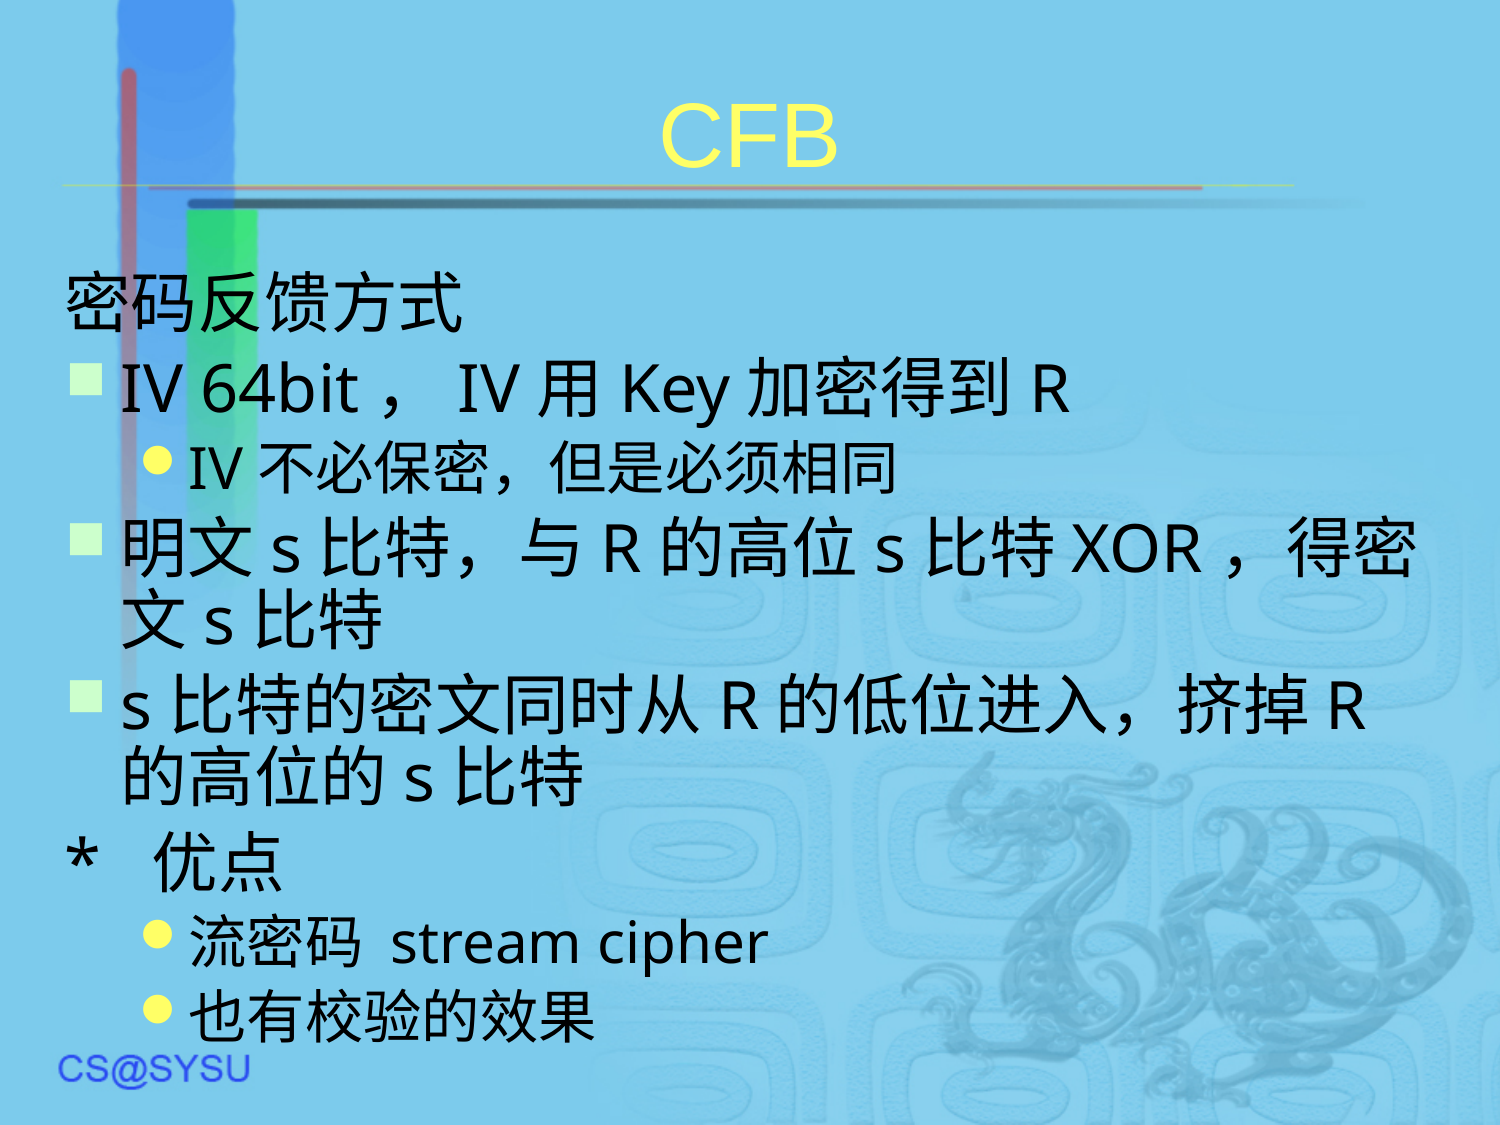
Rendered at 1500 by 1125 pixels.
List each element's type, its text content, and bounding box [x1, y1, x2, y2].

list 密码反馈方式 IV 64bit，IV用Key加密得到R IV不必保密，但是必须相同 明文s比特，与R的高位s比特XOR，得密文s比特 s比特的密文同时从R的低位进入，挤掉R的高位的s比特 * 优点 流密码 stream cipher 也有校验的效果 [49, 262, 1451, 1001]
picture [0, 0, 1500, 1125]
title CFB [49, 37, 1451, 226]
